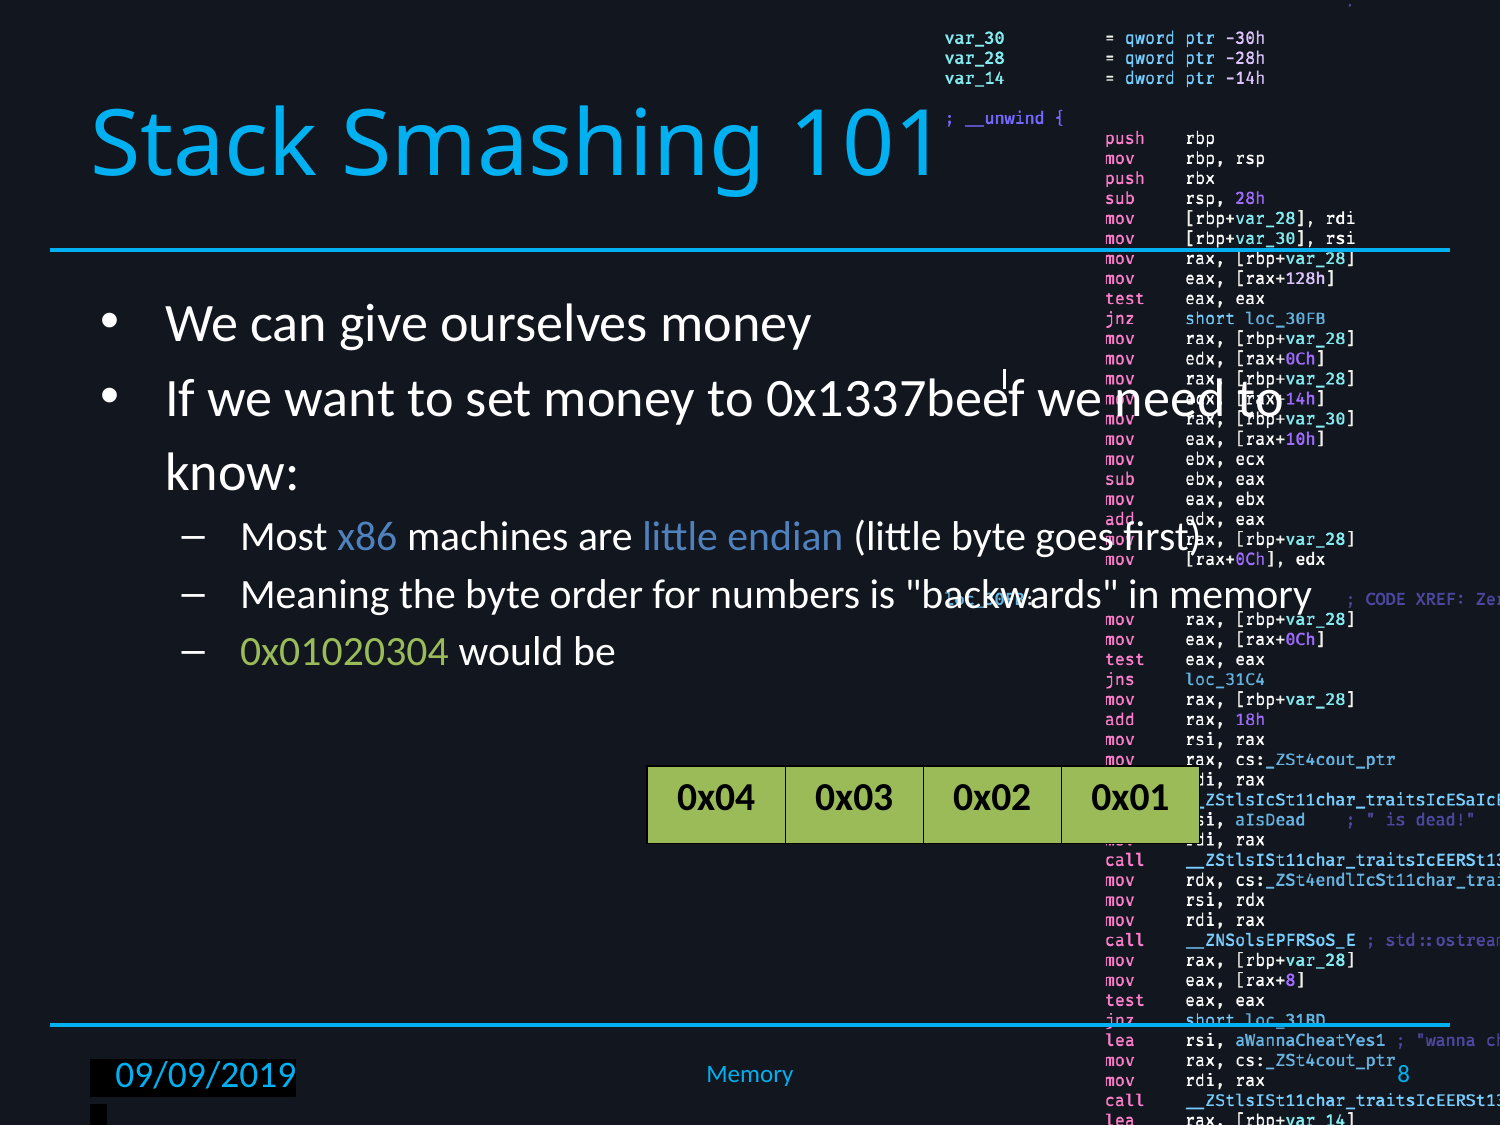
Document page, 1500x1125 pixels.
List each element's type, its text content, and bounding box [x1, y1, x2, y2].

picture [939, 4, 1500, 1125]
table_header 0x01 [1062, 767, 1199, 843]
table_header 0x03 [786, 767, 923, 843]
slide_number 8 [1074, 1042, 1425, 1103]
list We can give ourselves money If we want to set money to 0x1337beef we need to know: Most x86 machines are little endian (little byte goes first) Meaning the byte order for numbers is "backwards" in memory 0x01020304 would be [75, 262, 1425, 1005]
title Stack Smashing 101 [75, 45, 1425, 233]
table_header 0x02 [924, 767, 1061, 843]
table_header 0x04 [648, 767, 785, 843]
